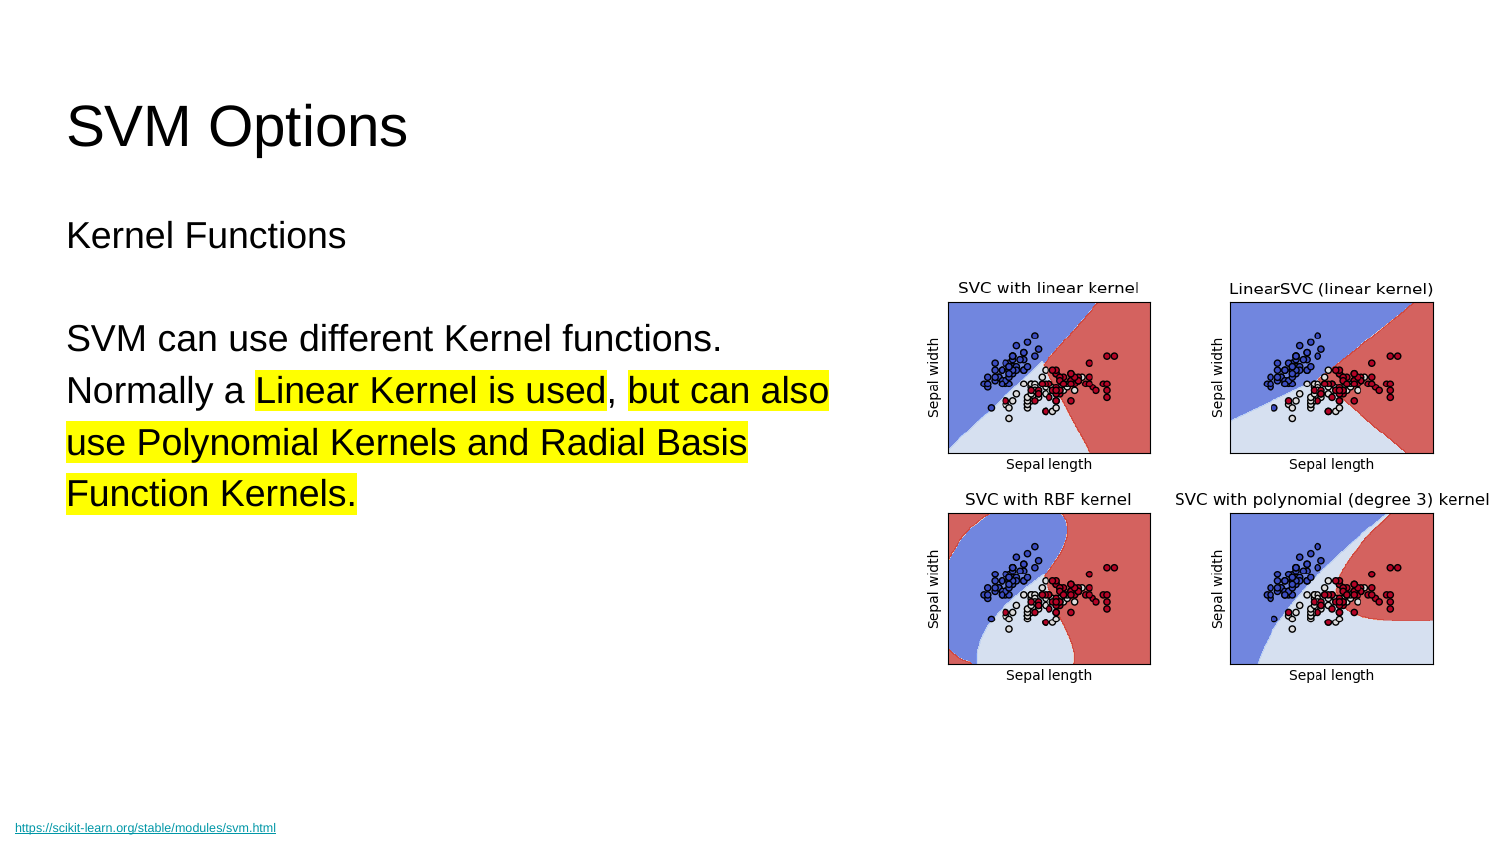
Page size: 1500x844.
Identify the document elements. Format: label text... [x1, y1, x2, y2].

picture [869, 245, 1495, 715]
text_box https://scikit-learn.org/stable/modules/svm.html [0, 810, 300, 844]
title SVM Options [51, 72, 1449, 167]
list Kernel Functions SVM can use different Kernel functions. Normally a Linear Kernel is used, but can also use Polynomial Kernels and Radial Basis Function Kernels. [51, 189, 870, 750]
